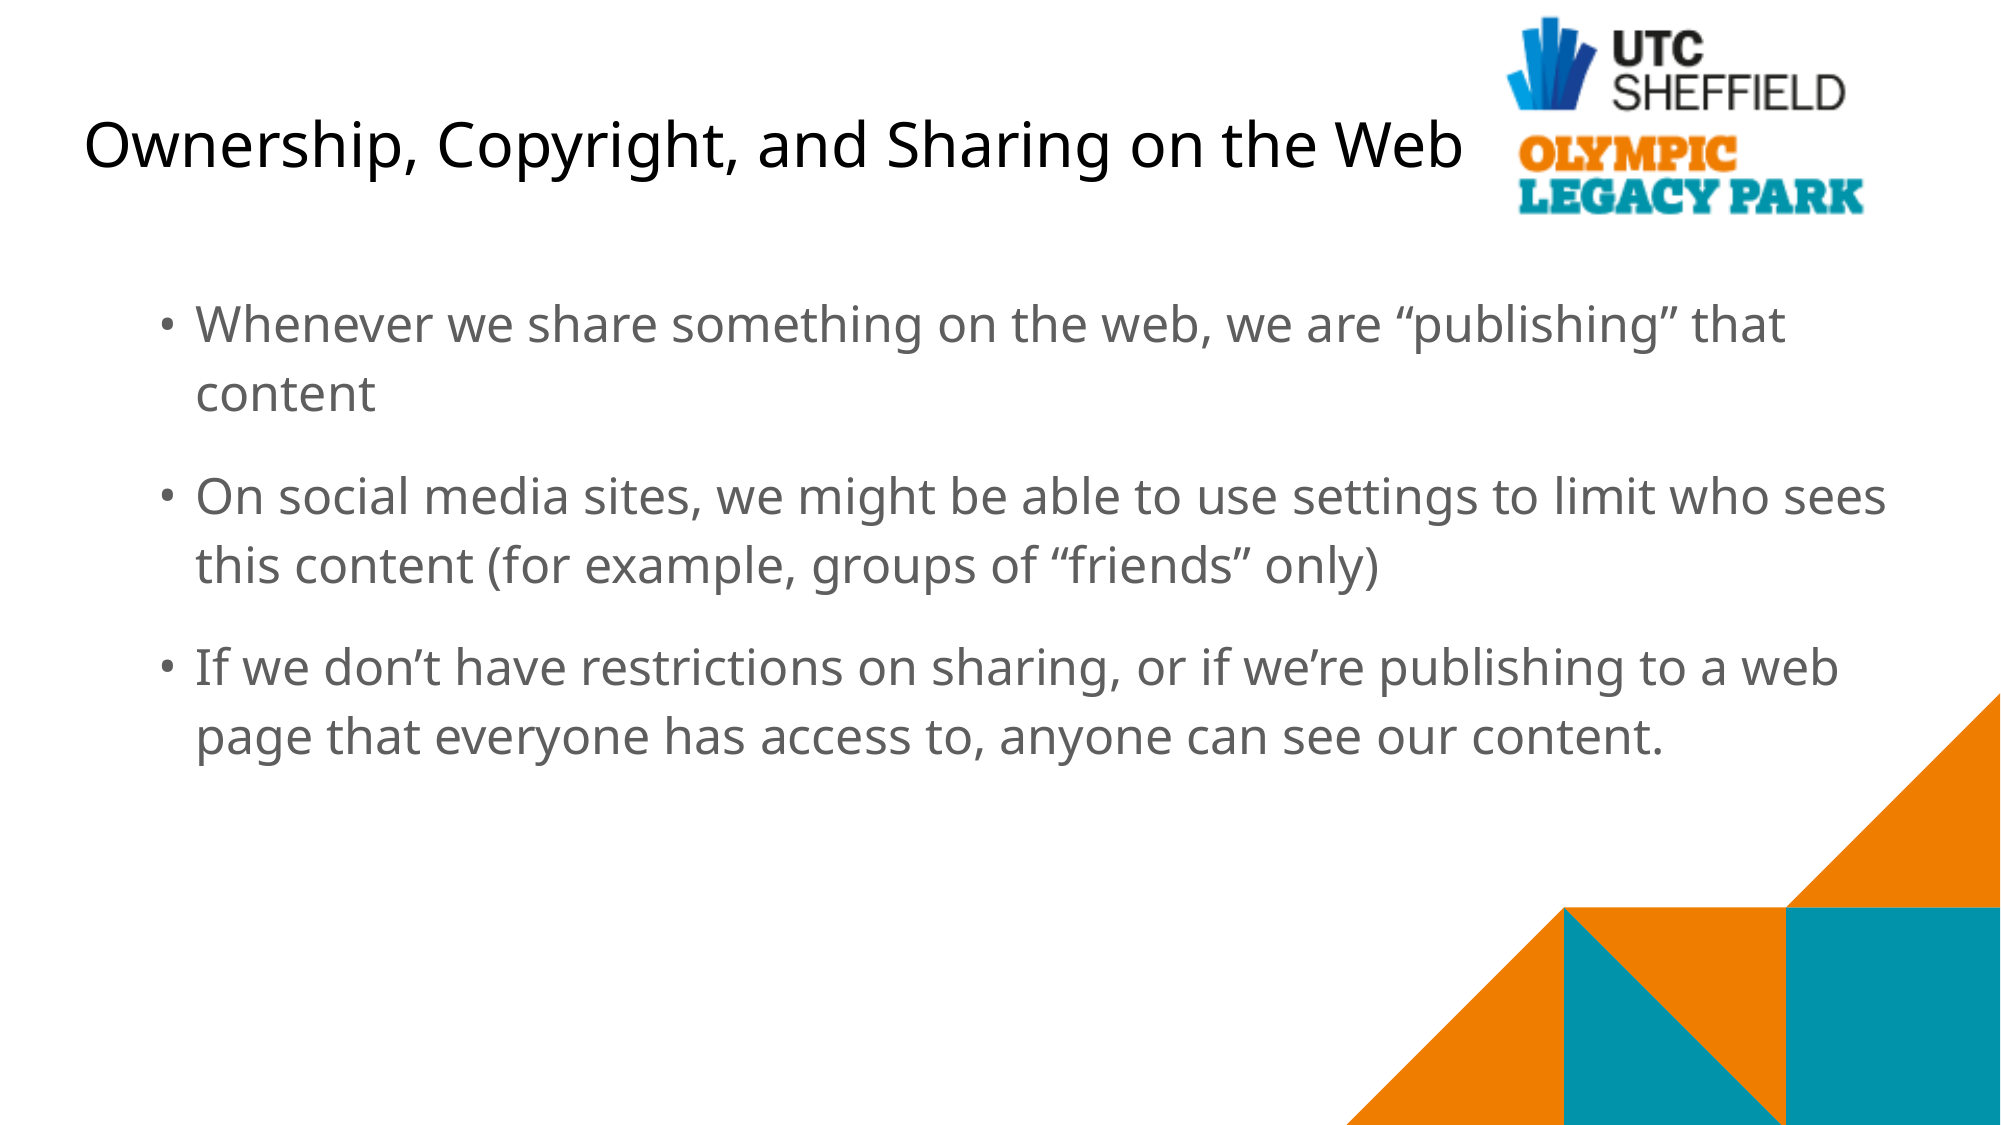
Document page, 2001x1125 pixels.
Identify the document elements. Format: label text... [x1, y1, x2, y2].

title Ownership, Copyright, and Sharing on the Web [68, 89, 1932, 223]
list Whenever we share something on the web, we are “publishing” that content On social media sites, we might be able to use settings to limit who sees this content (for example, groups of “friends” only) If we don’t have restrictions on sharing, or if we’re publishing to a web page that everyone has access to, anyone can see our content. [68, 268, 1932, 1000]
picture [1479, 0, 2000, 244]
